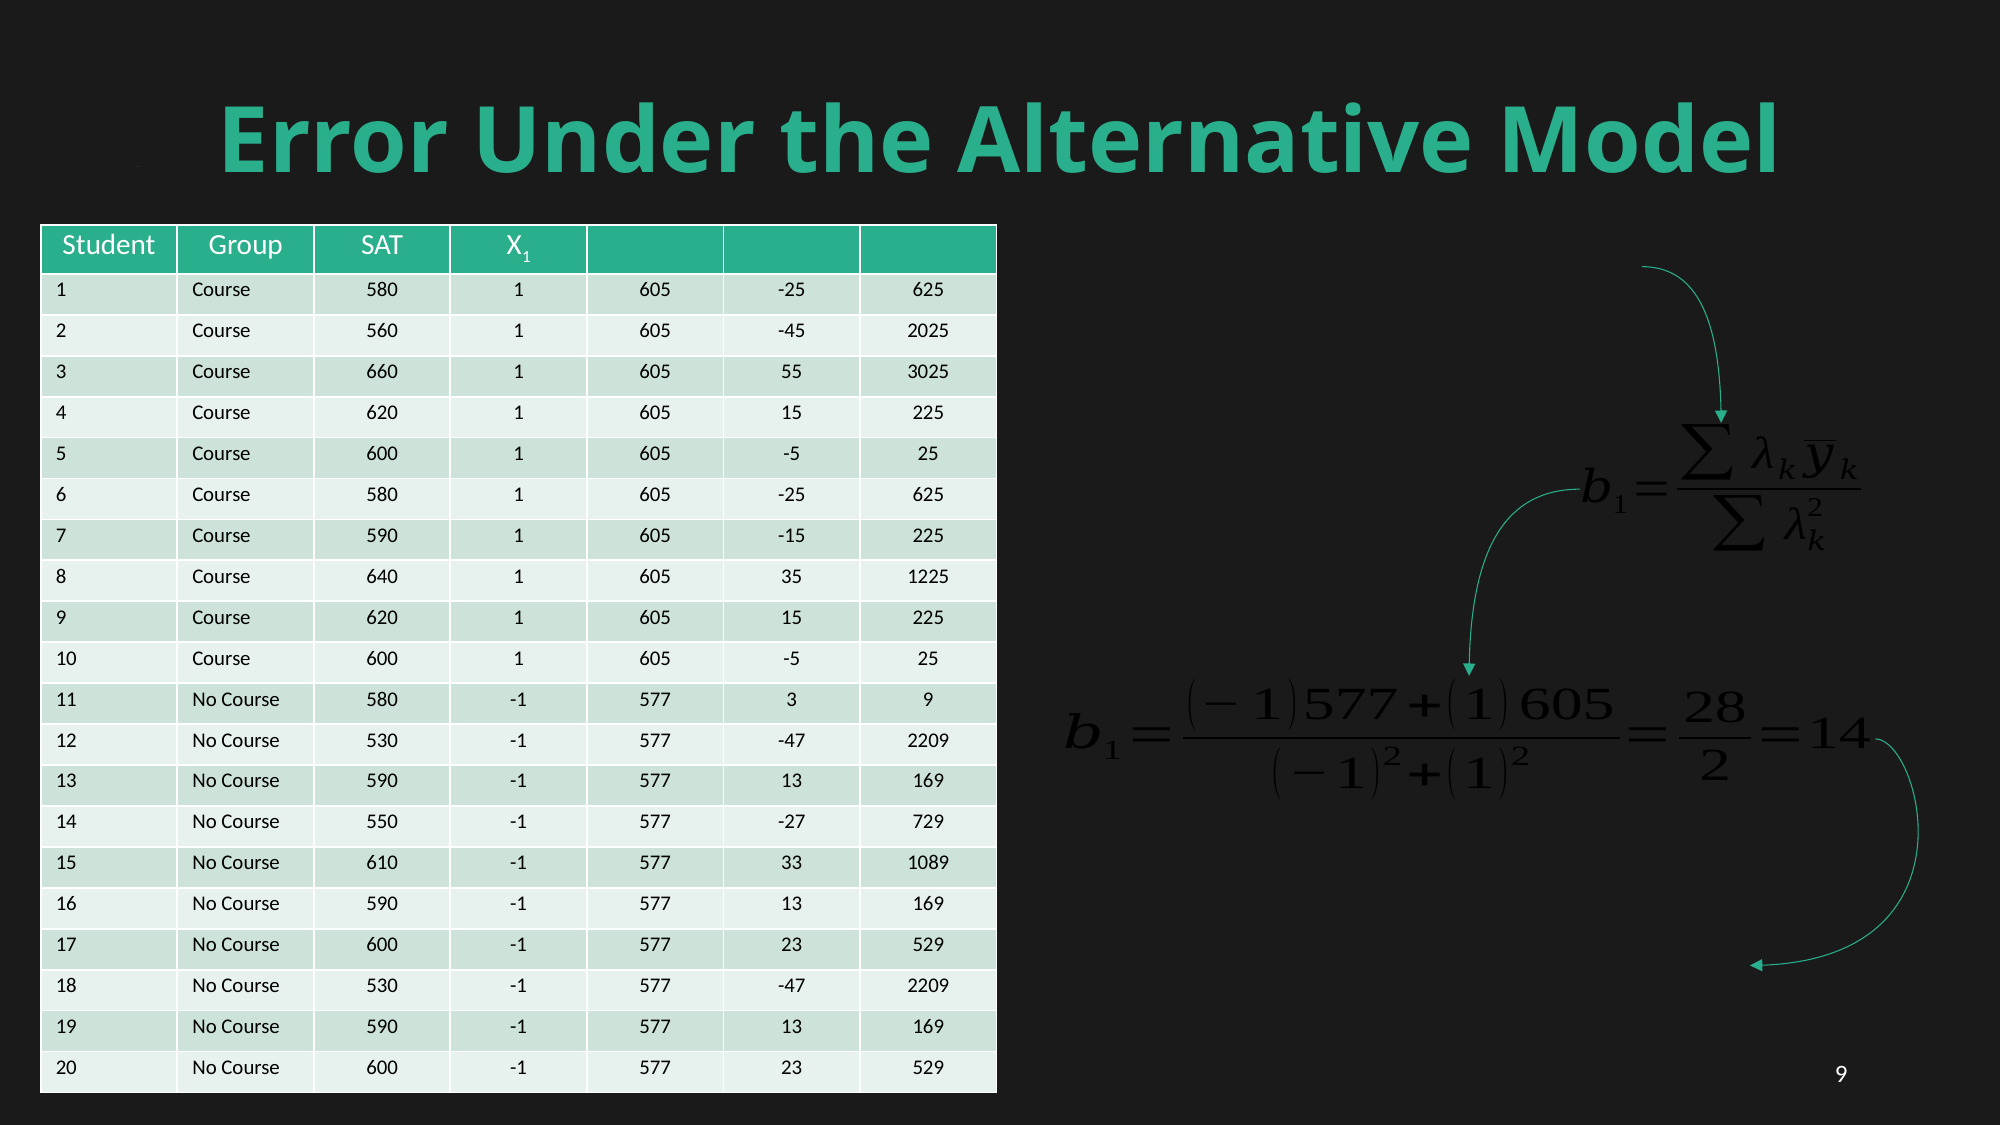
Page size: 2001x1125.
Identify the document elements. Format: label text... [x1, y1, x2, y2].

title Error Under the Alternative Model [137, 59, 1863, 226]
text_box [1469, 489, 1580, 676]
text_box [1641, 266, 1722, 423]
slide_number 9 [1412, 1042, 1863, 1103]
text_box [1749, 738, 1876, 966]
